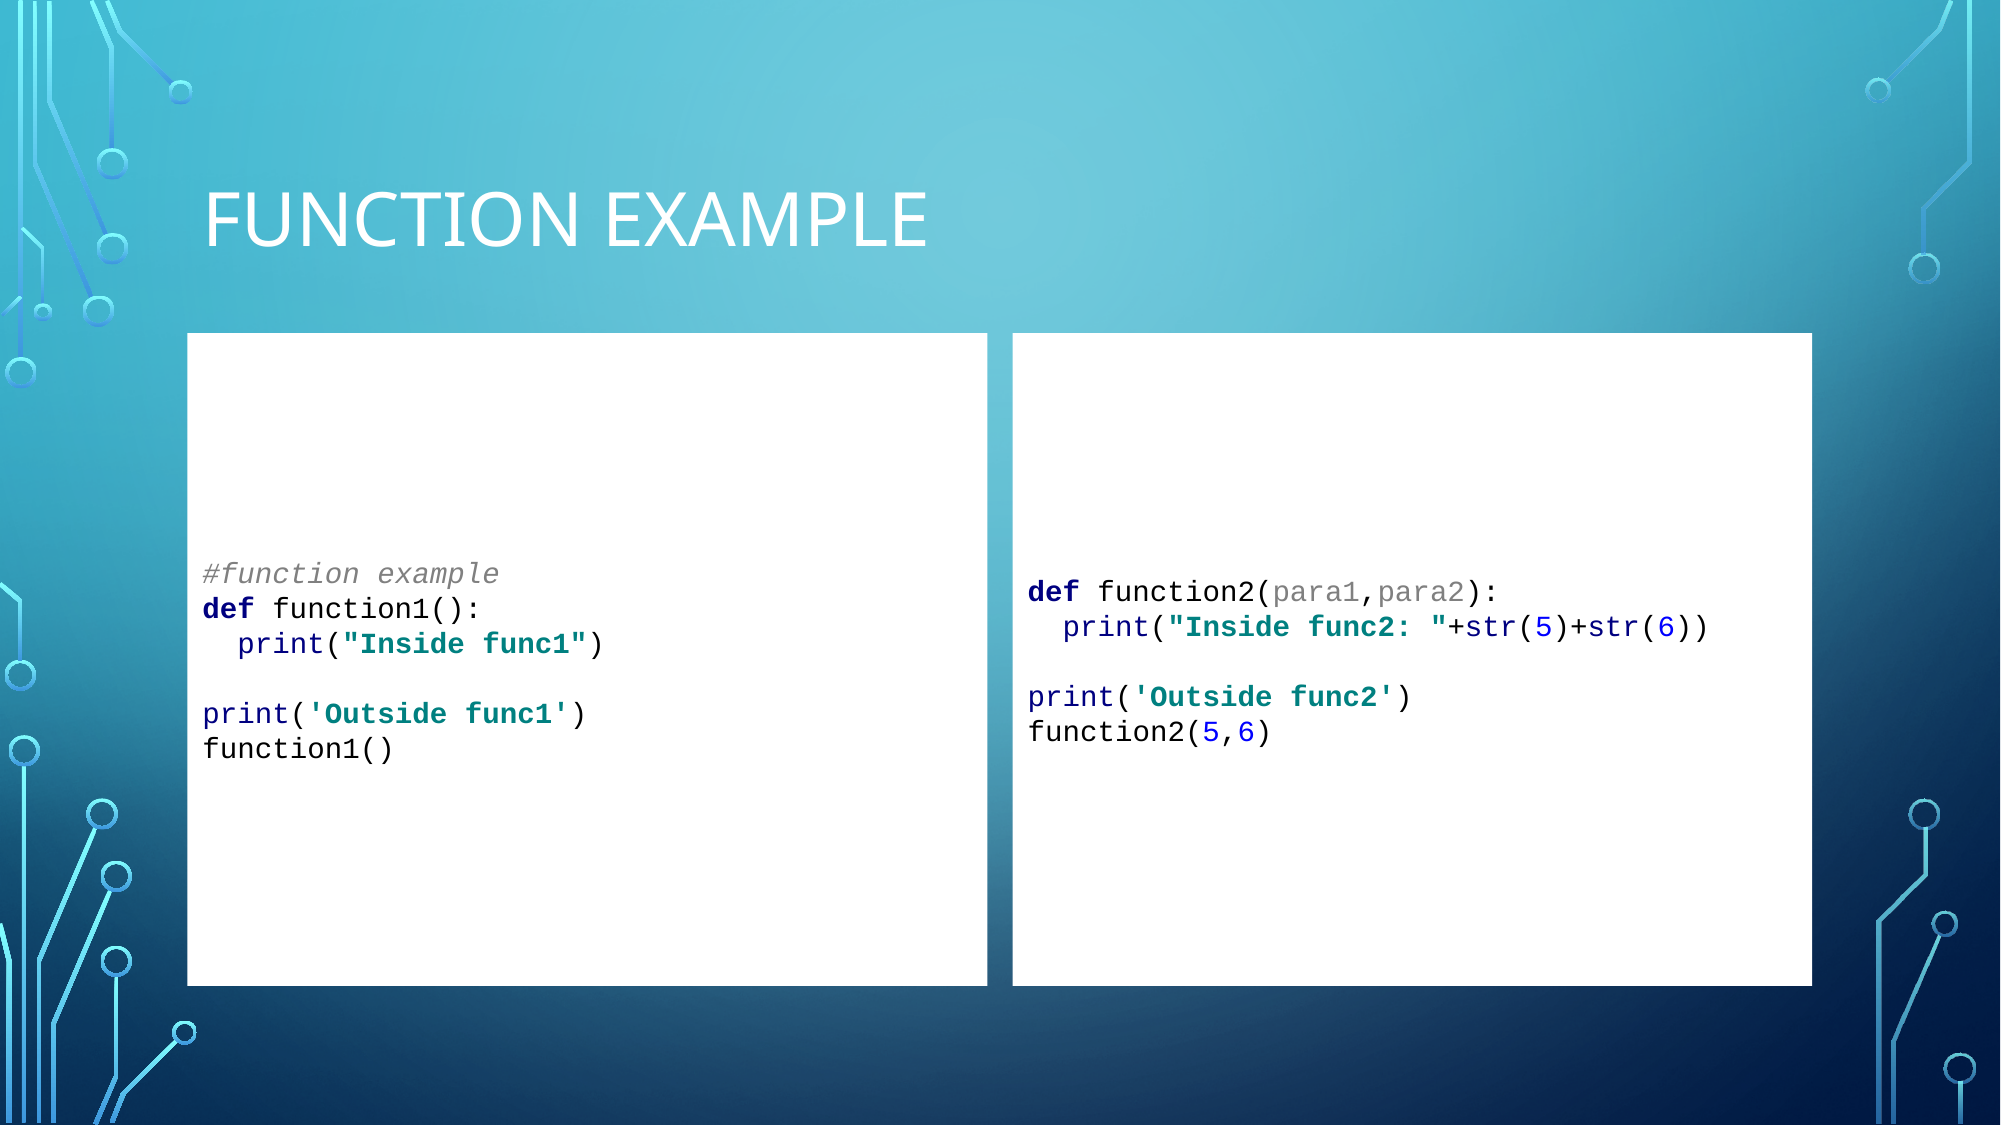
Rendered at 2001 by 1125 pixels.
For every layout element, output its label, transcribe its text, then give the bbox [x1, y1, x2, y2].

list #function example def function1(): print("Inside func1") print('Outside func1') function1() [187, 333, 988, 986]
list def function2(para1,para2): print("Inside func2: "+str(5)+str(6)) print('Outside func2') function2(5,6) [1012, 333, 1813, 986]
title Function example [187, 101, 1813, 344]
